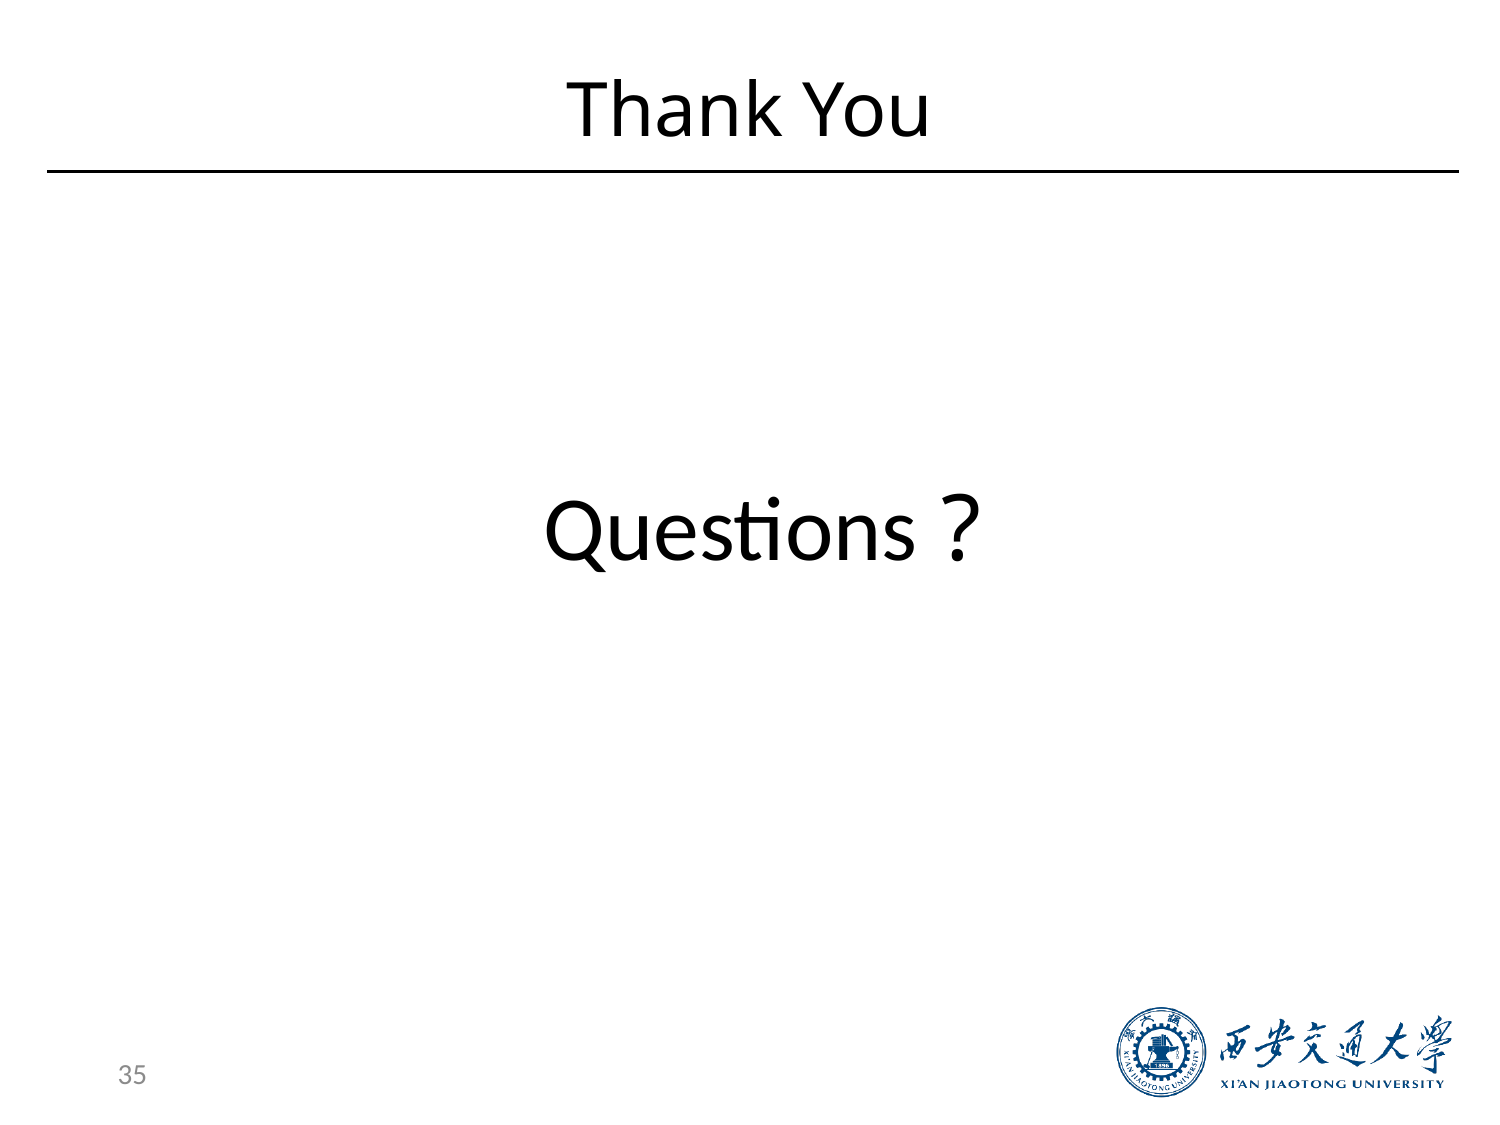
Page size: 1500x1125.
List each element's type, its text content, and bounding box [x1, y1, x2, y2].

slide_number 35 [102, 1042, 441, 1103]
title Questions ? [115, 449, 1410, 612]
text_box Thank You [73, 52, 1427, 172]
picture [1116, 1003, 1466, 1102]
